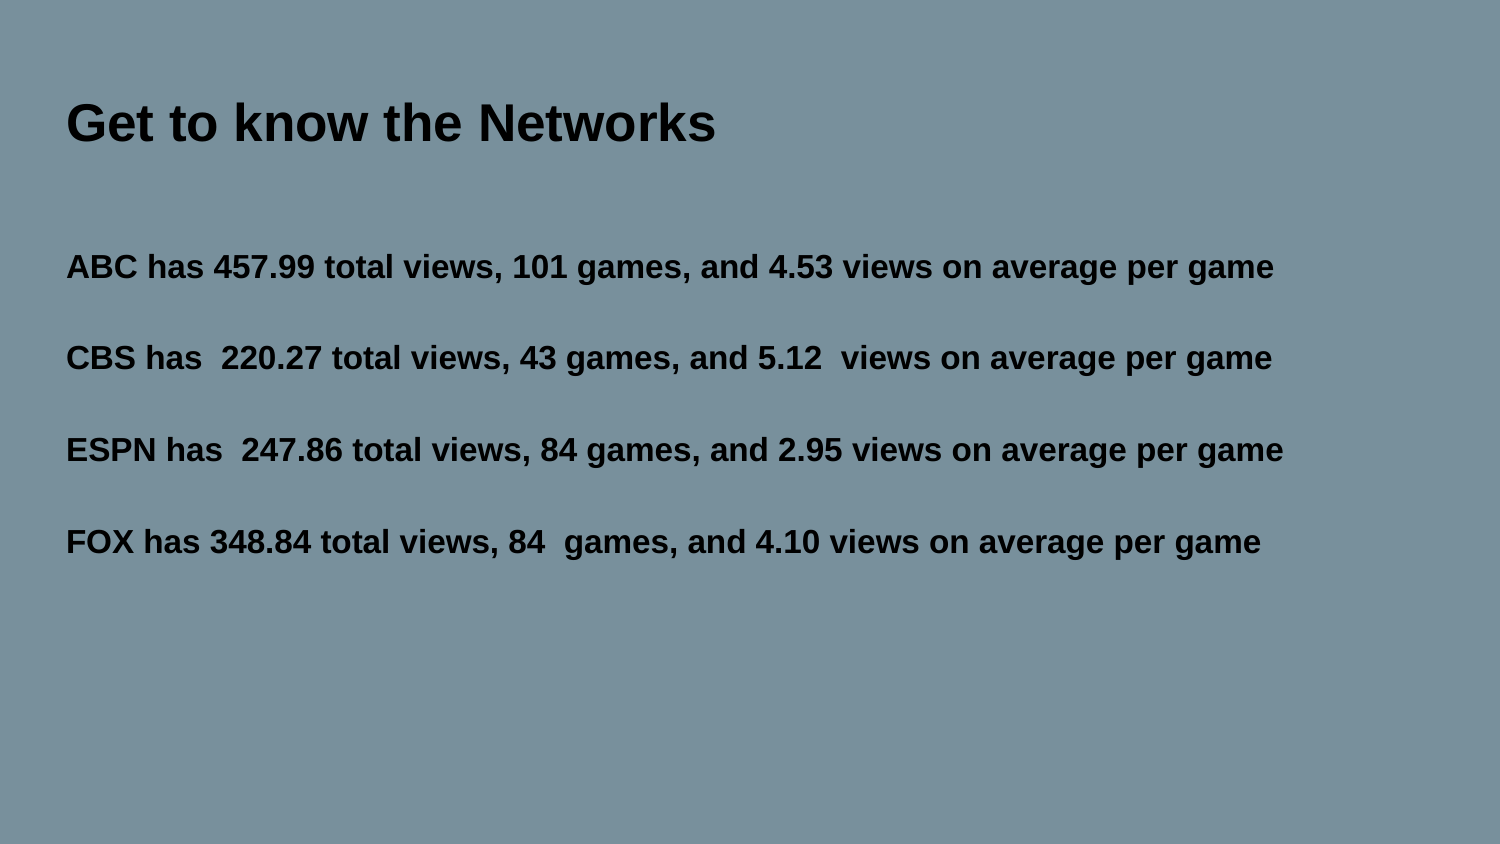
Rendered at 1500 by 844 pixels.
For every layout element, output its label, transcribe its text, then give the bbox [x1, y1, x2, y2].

title Get to know the Networks [51, 72, 1449, 167]
list ABC has 457.99 total views, 101 games, and 4.53 views on average per game CBS has 220.27 total views, 43 games, and 5.12 views on average per game ESPN has 247.86 total views, 84 games, and 2.95 views on average per game FOX has 348.84 total views, 84 games, and 4.10 views on average per game [51, 189, 1449, 750]
